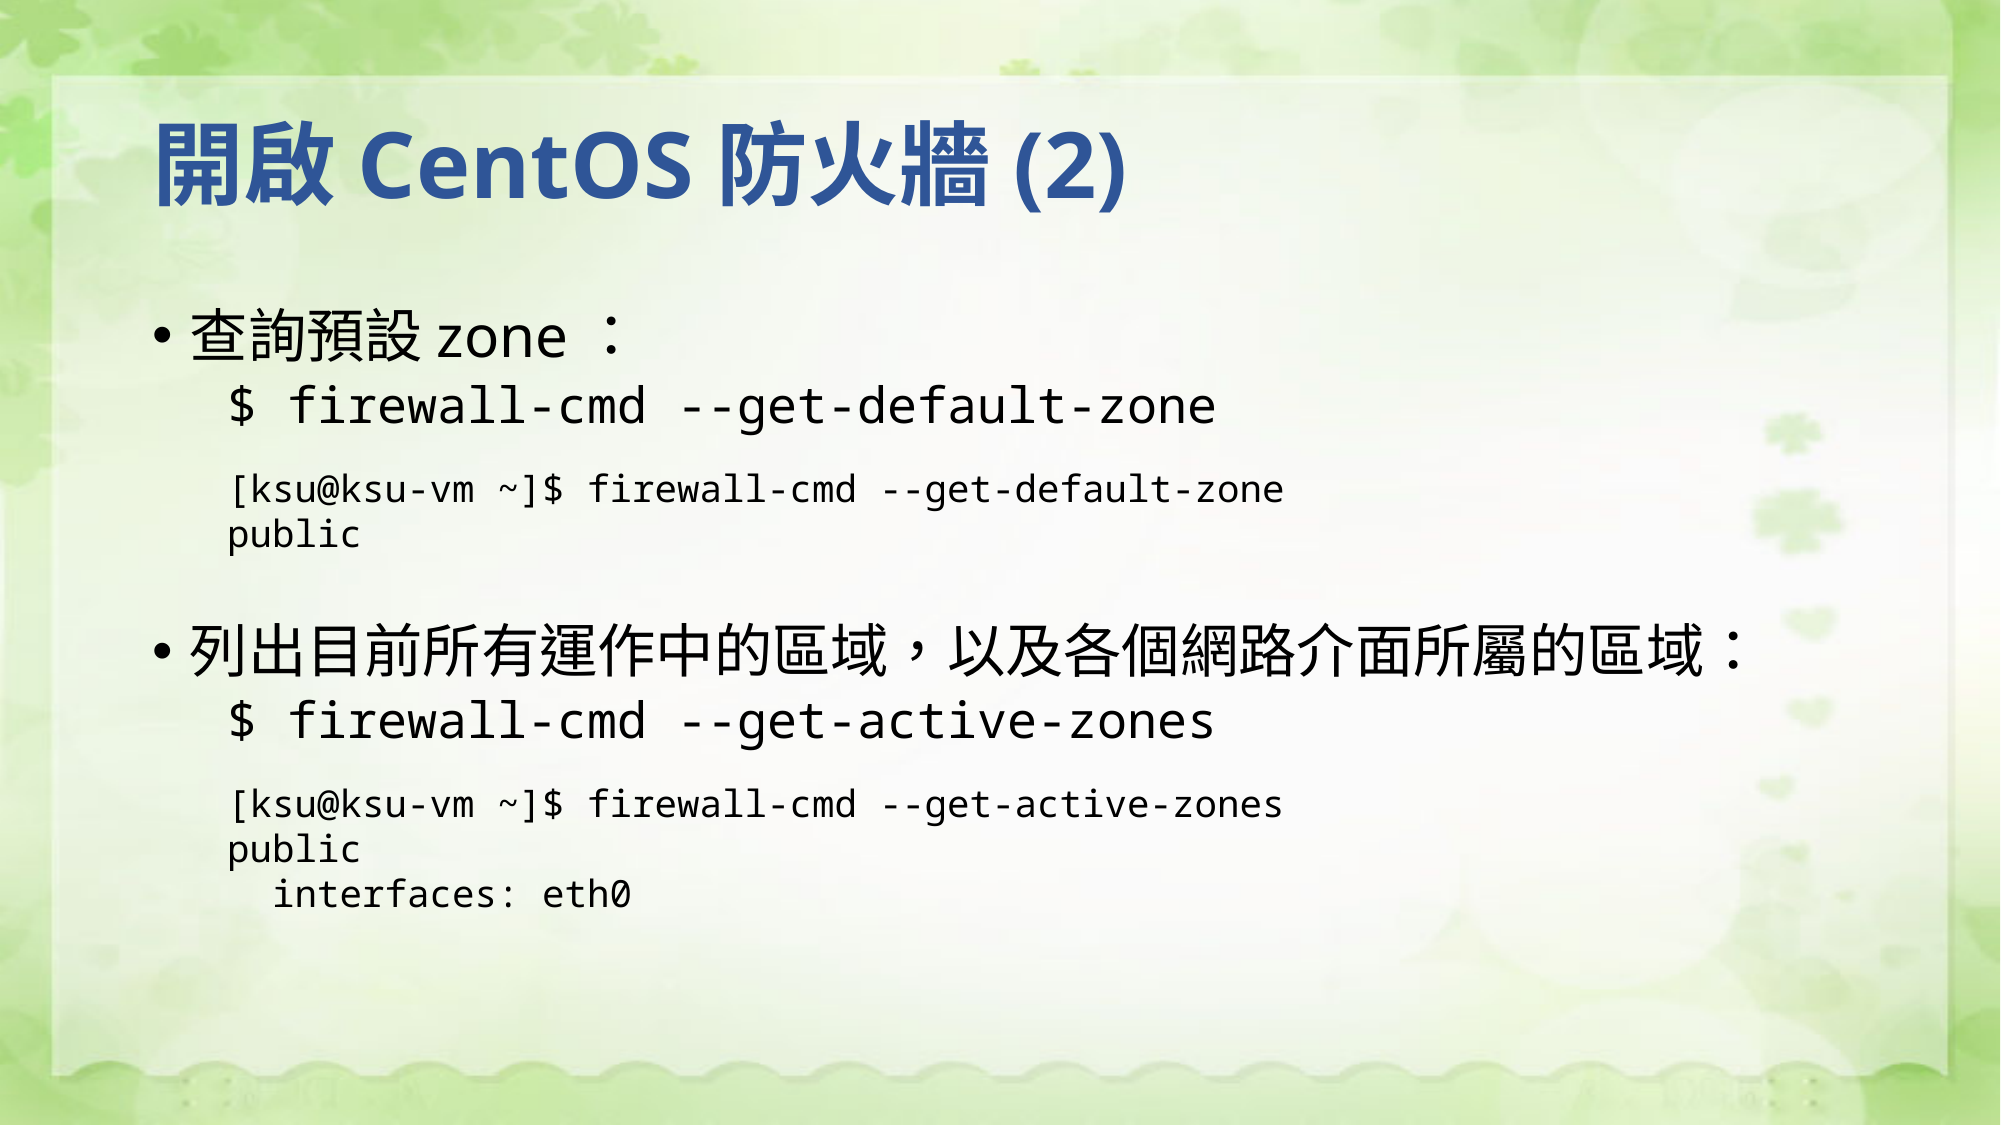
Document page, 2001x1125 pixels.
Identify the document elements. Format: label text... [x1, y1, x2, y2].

list 查詢預設zone： $ firewall-cmd --get-default-zone 列出目前所有運作中的區域，以及各個網路介面所屬的區域： $ firewall-cmd --get-active-zones [137, 299, 1863, 1014]
text_box [ksu@ksu-vm ~]$ firewall-cmd --get-active-zones public interfaces: eth0 [212, 772, 1601, 923]
title 開啟CentOS防火牆(2) [137, 59, 1863, 278]
picture [0, 0, 2001, 1125]
text_box [ksu@ksu-vm ~]$ firewall-cmd --get-default-zone public [212, 457, 1631, 562]
